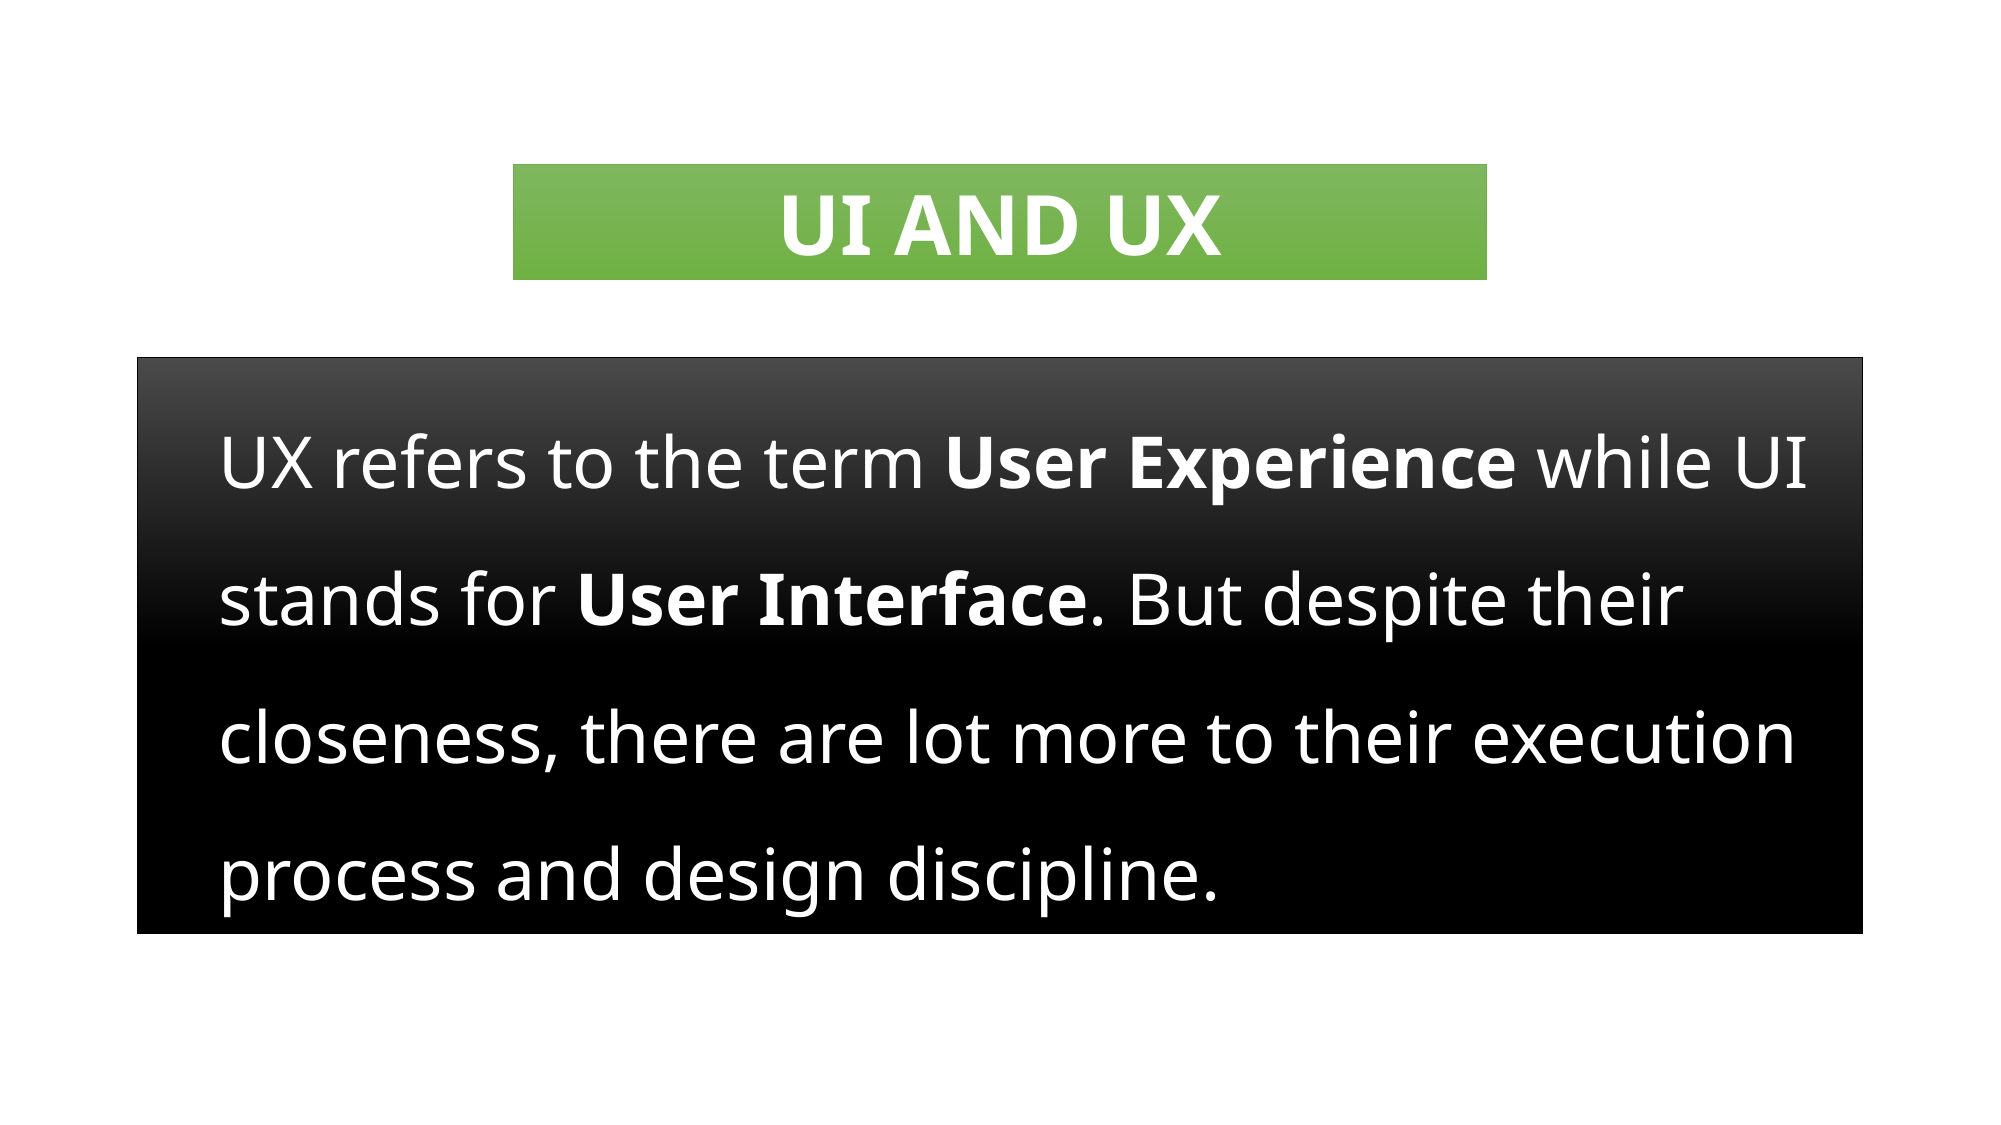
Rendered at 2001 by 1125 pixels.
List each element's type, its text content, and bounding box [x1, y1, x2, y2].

text_box UI AND UX [513, 164, 1487, 280]
list UX refers to the term User Experience while UI stands for User Interface. But despite their closeness, there are lot more to their execution process and design discipline. [137, 357, 1863, 934]
